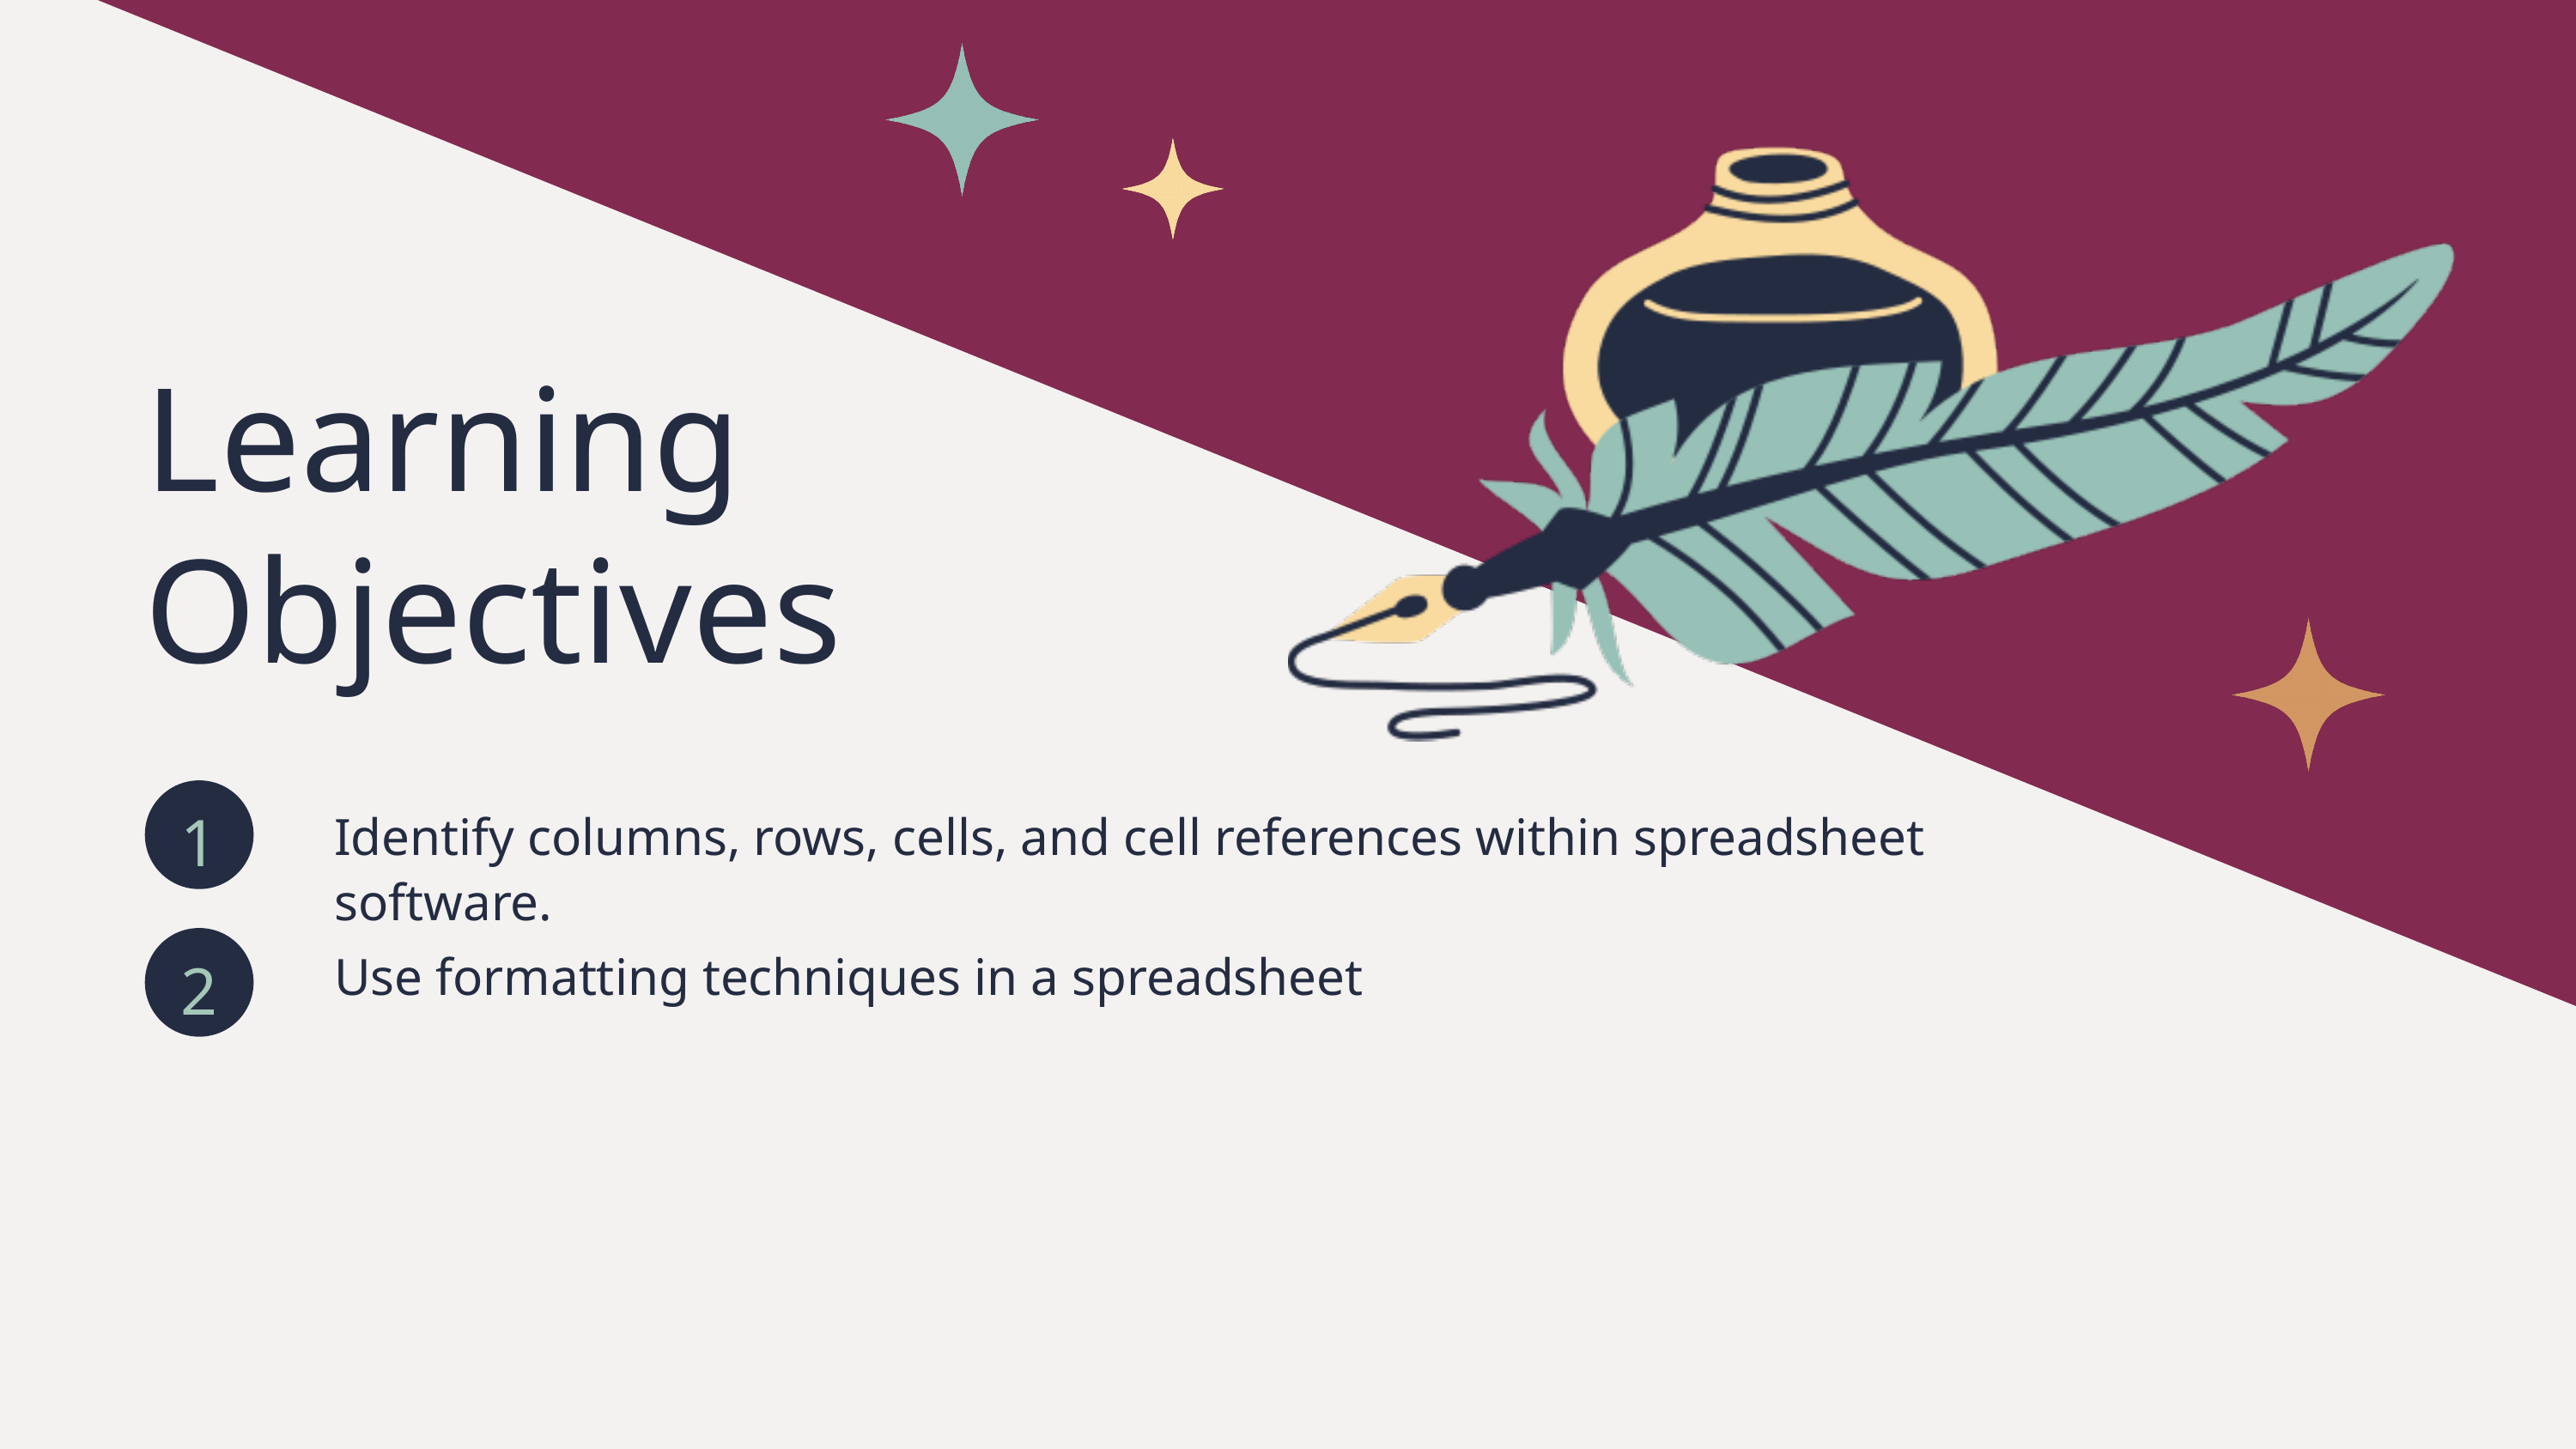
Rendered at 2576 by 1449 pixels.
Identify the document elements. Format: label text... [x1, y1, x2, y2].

text_box Identify columns, rows, cells, and cell references within spreadsheet software. [334, 800, 2012, 931]
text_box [245, 0, 2576, 566]
text_box Learning Objectives [144, 348, 1273, 693]
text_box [144, 779, 254, 889]
text_box Use formatting techniques in a spreadsheet [334, 939, 1746, 1070]
text_box [1288, 575, 2473, 742]
text_box [2231, 617, 2386, 773]
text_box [144, 927, 254, 1037]
